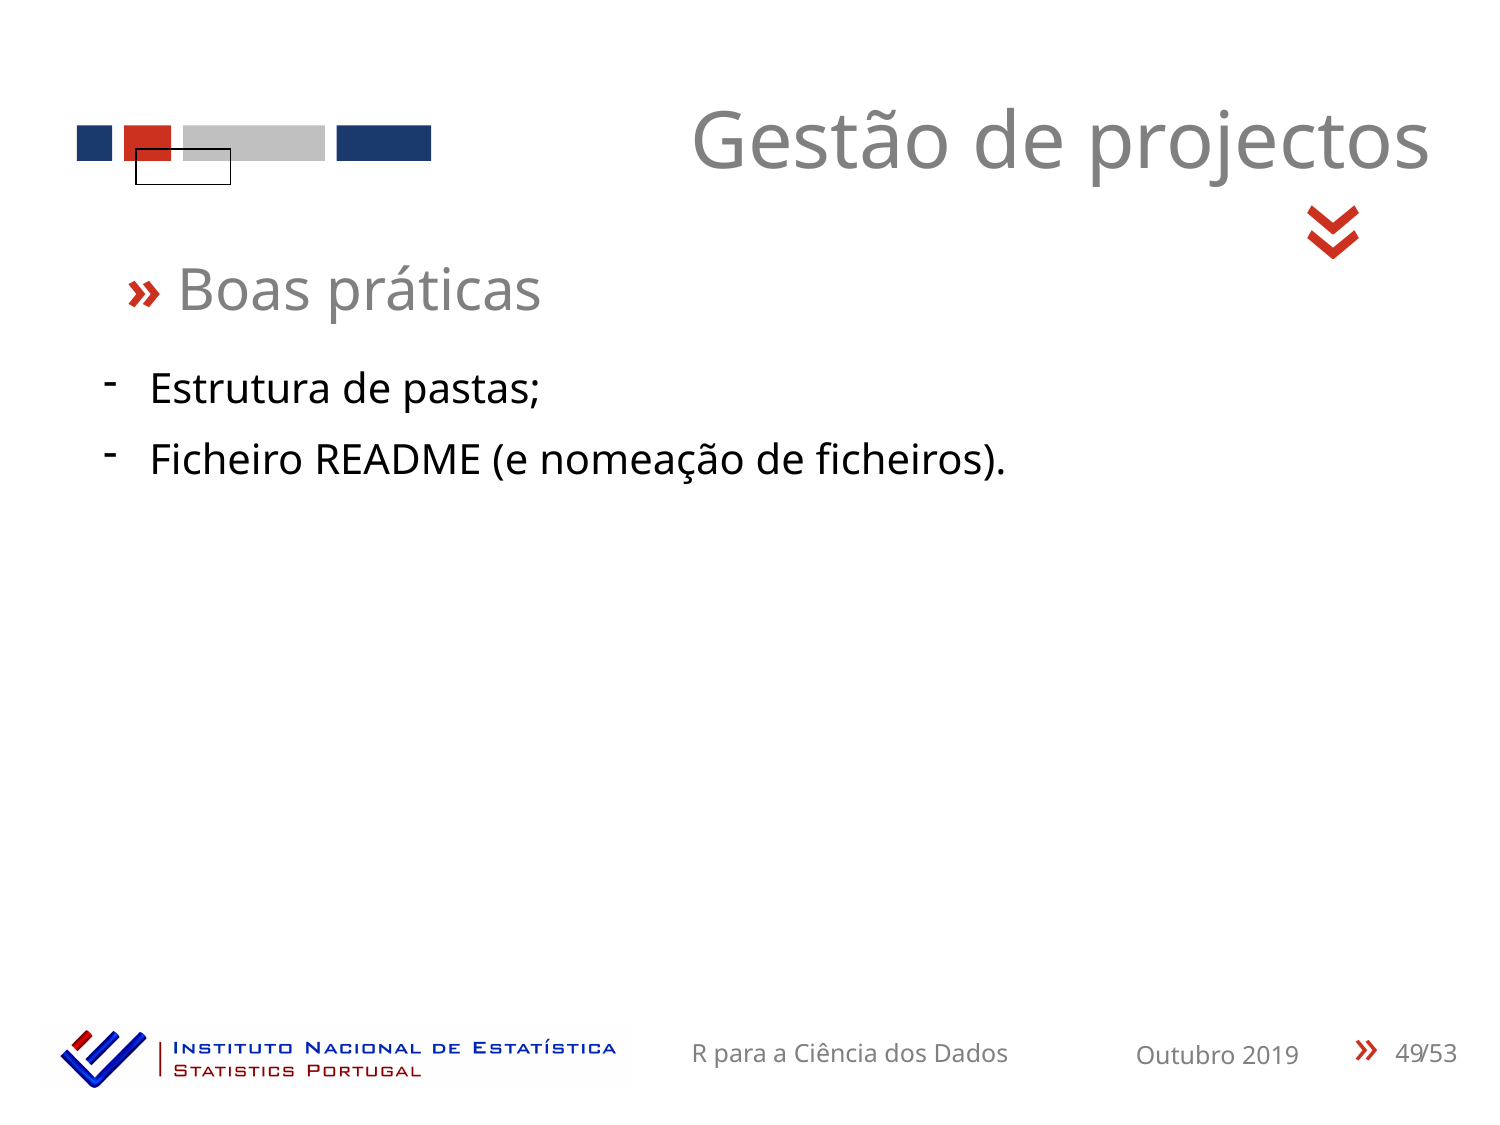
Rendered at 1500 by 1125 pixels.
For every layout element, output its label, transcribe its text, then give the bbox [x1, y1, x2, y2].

text_box 49 [1380, 1029, 1447, 1075]
text_box « [1234, 207, 1400, 280]
text_box » Boas práticas [111, 244, 1376, 330]
text_box Estrutura de pastas; Ficheiro README (e nomeação de ficheiros). [88, 354, 1412, 490]
text_box Gestão de projectos [454, 66, 1447, 207]
picture [41, 1023, 638, 1093]
